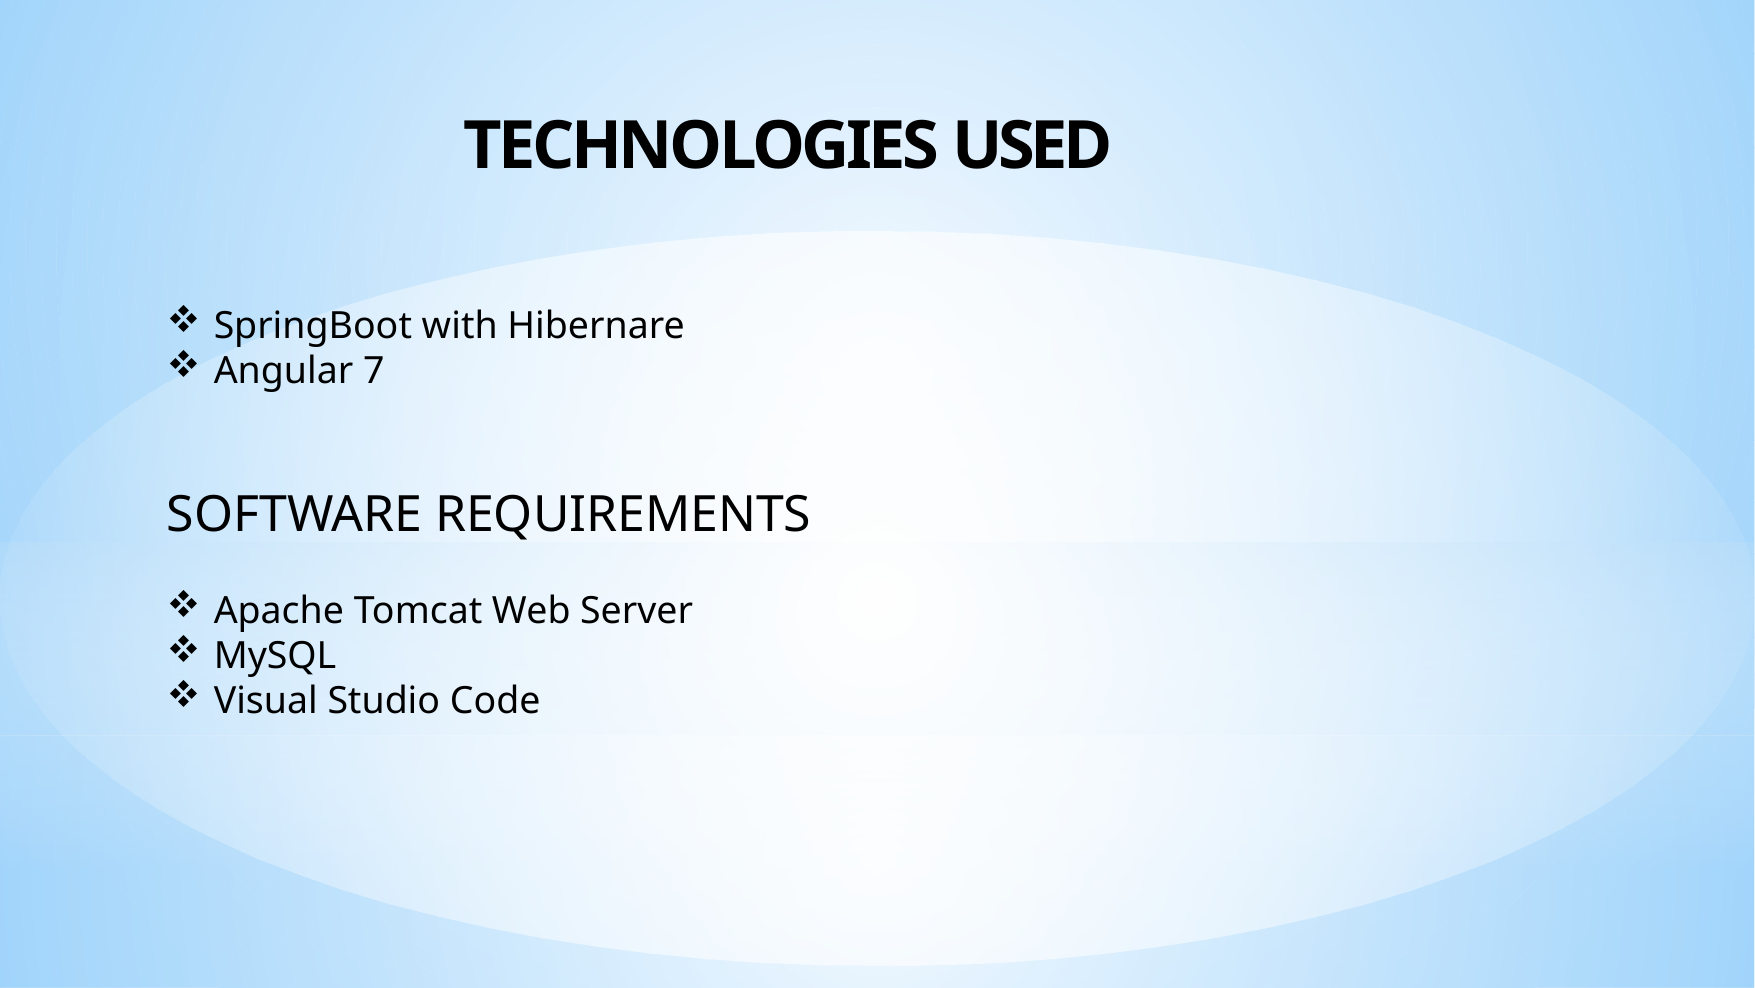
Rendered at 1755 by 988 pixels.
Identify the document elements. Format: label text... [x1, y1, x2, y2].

title TECHNOLOGIES USED [414, 93, 1128, 266]
text_box SpringBoot with Hibernare Angular 7 SOFTWARE REQUIREMENTS Apache Tomcat Web Server MySQL Visual Studio Code [152, 293, 1699, 864]
